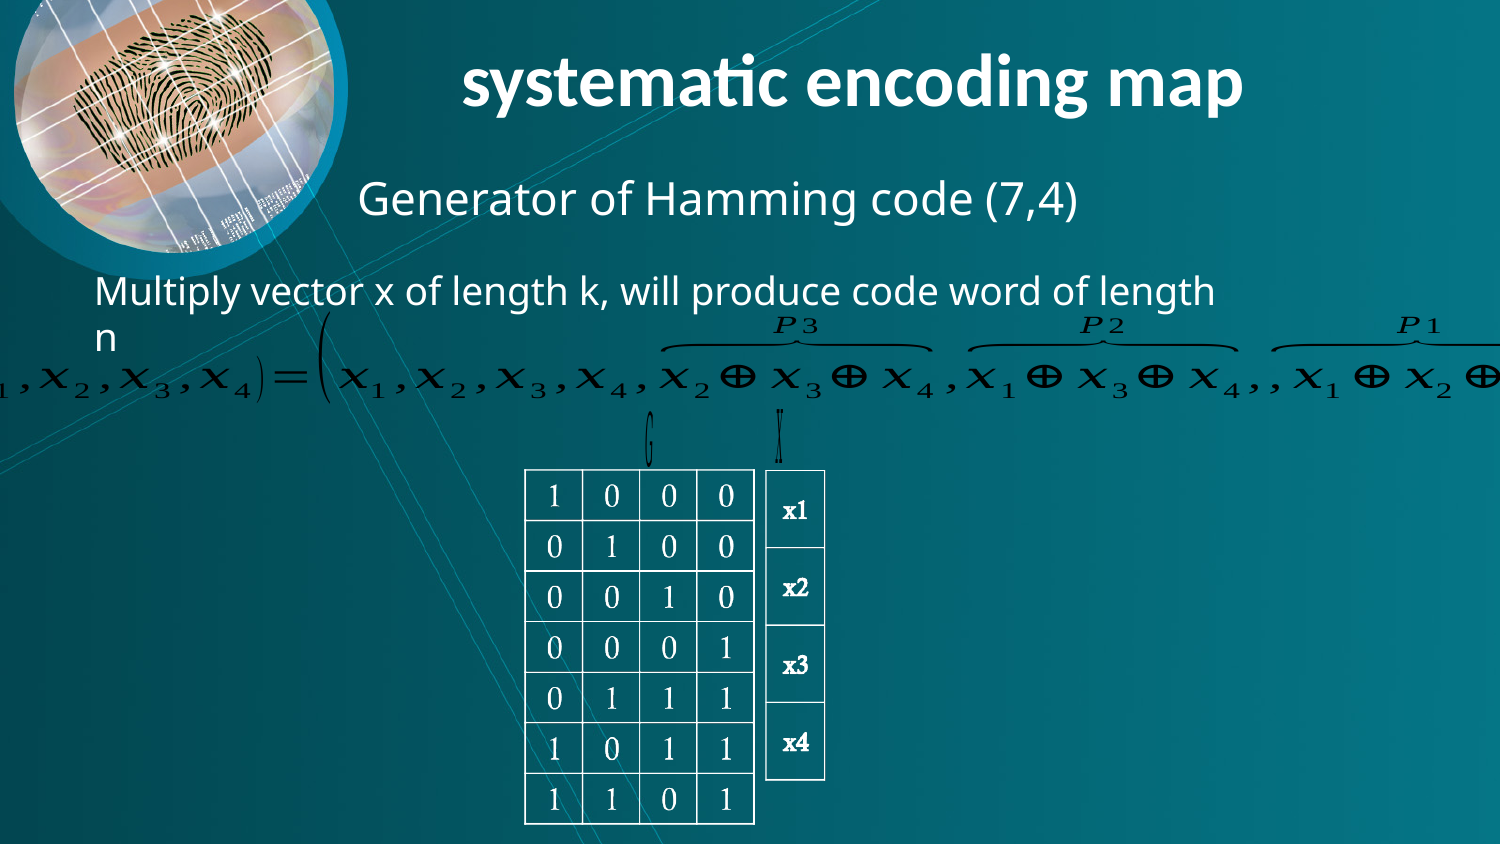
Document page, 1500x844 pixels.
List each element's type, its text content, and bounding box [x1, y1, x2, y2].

picture [725, 378, 735, 385]
picture [1471, 378, 1481, 385]
picture [587, 370, 600, 376]
picture [1046, 370, 1057, 375]
picture [1143, 378, 1153, 385]
picture [851, 378, 862, 385]
picture [1032, 378, 1042, 385]
title systematic encoding map [47, 11, 1266, 150]
picture [427, 370, 440, 376]
picture [350, 370, 363, 376]
text_box Generator of Hamming code (7,4) [337, 149, 1265, 275]
picture [1157, 370, 1168, 375]
picture [725, 370, 735, 375]
picture [280, 156, 337, 246]
picture [851, 370, 862, 375]
picture [1485, 378, 1496, 385]
picture [1046, 378, 1057, 385]
picture [1471, 368, 1481, 375]
picture [670, 370, 683, 376]
picture [977, 370, 990, 376]
picture [211, 370, 224, 376]
picture [739, 370, 750, 375]
picture [131, 370, 144, 376]
picture [893, 370, 906, 376]
picture [1157, 378, 1168, 385]
picture [1143, 370, 1153, 375]
picture [0, 0, 1500, 844]
picture [1089, 370, 1102, 376]
picture [507, 370, 520, 376]
text_box Multiply vector x of length k, will produce code word of length n [73, 246, 1252, 370]
picture [739, 378, 750, 385]
picture [1032, 370, 1042, 375]
picture [782, 370, 795, 376]
picture [1485, 368, 1496, 375]
picture [837, 378, 847, 385]
picture [837, 370, 847, 375]
picture [1200, 370, 1213, 376]
